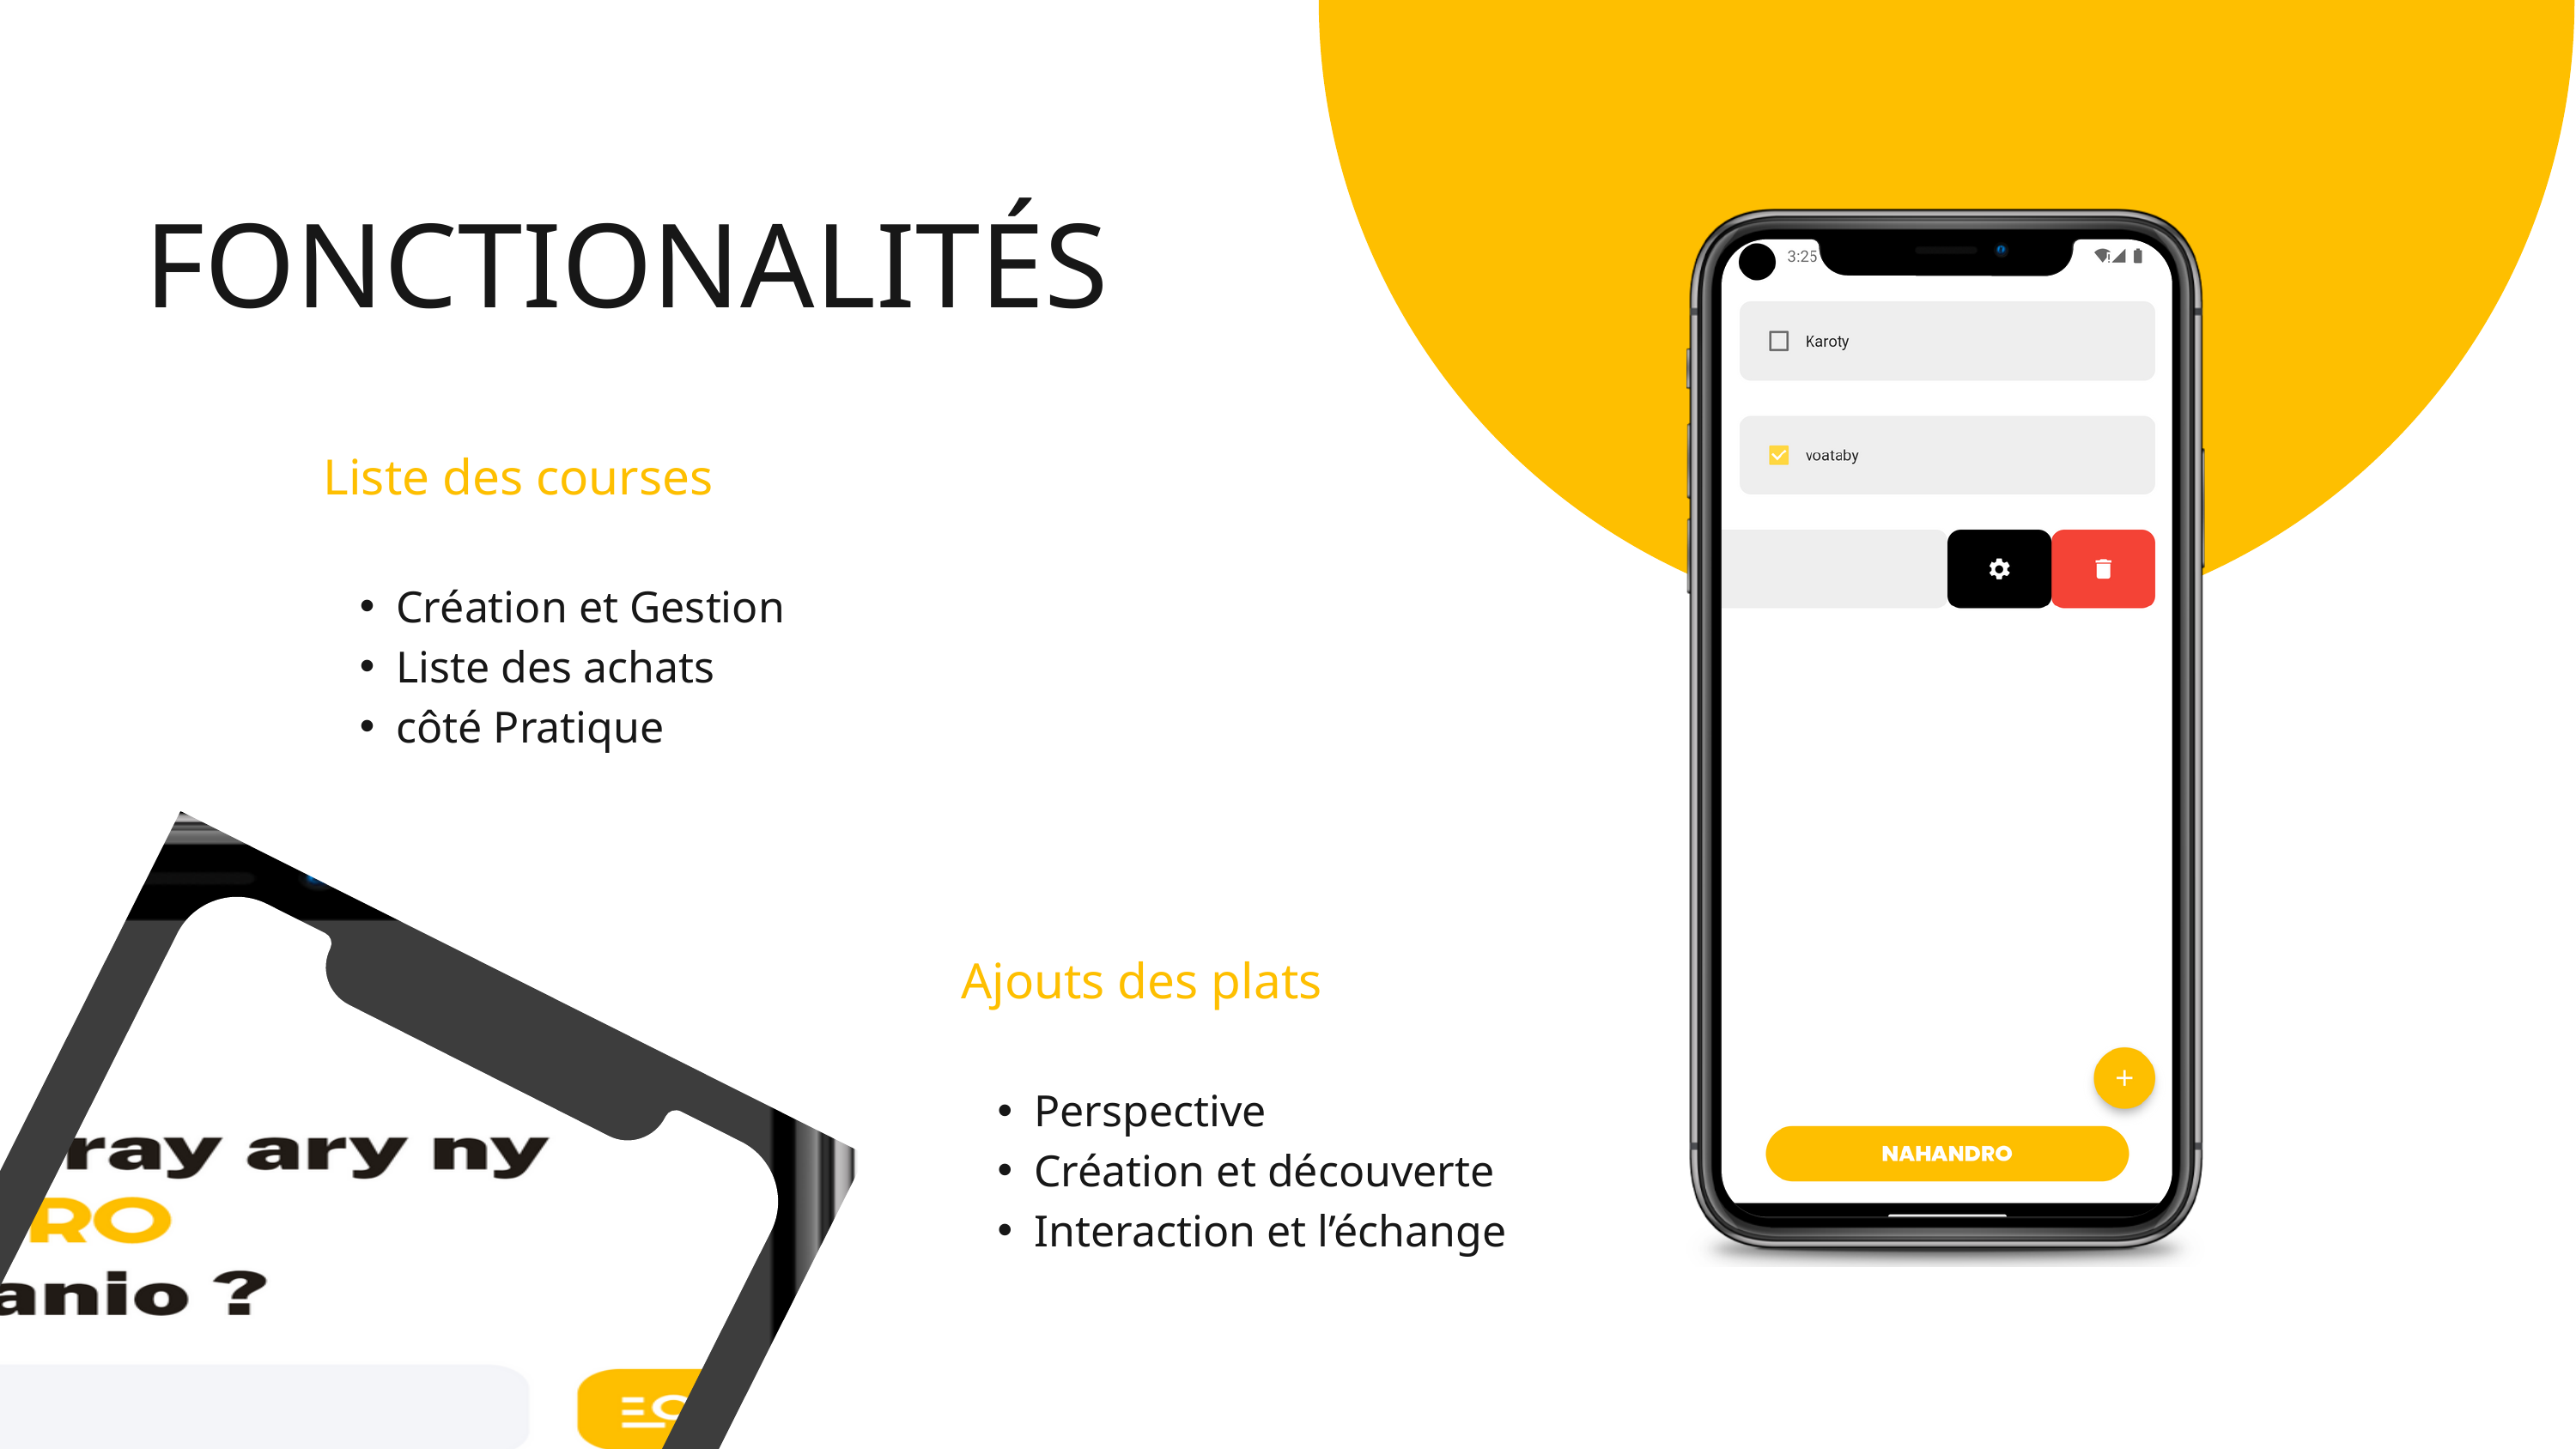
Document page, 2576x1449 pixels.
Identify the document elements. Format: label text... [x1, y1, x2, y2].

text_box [1315, 0, 2576, 631]
picture [558, 1000, 866, 1449]
text_box FONCTIONALITÉS [144, 191, 1231, 331]
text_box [0, 900, 558, 1449]
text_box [323, 240, 1410, 804]
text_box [960, 744, 1681, 1255]
picture [136, 810, 357, 900]
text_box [1686, 209, 2208, 1267]
